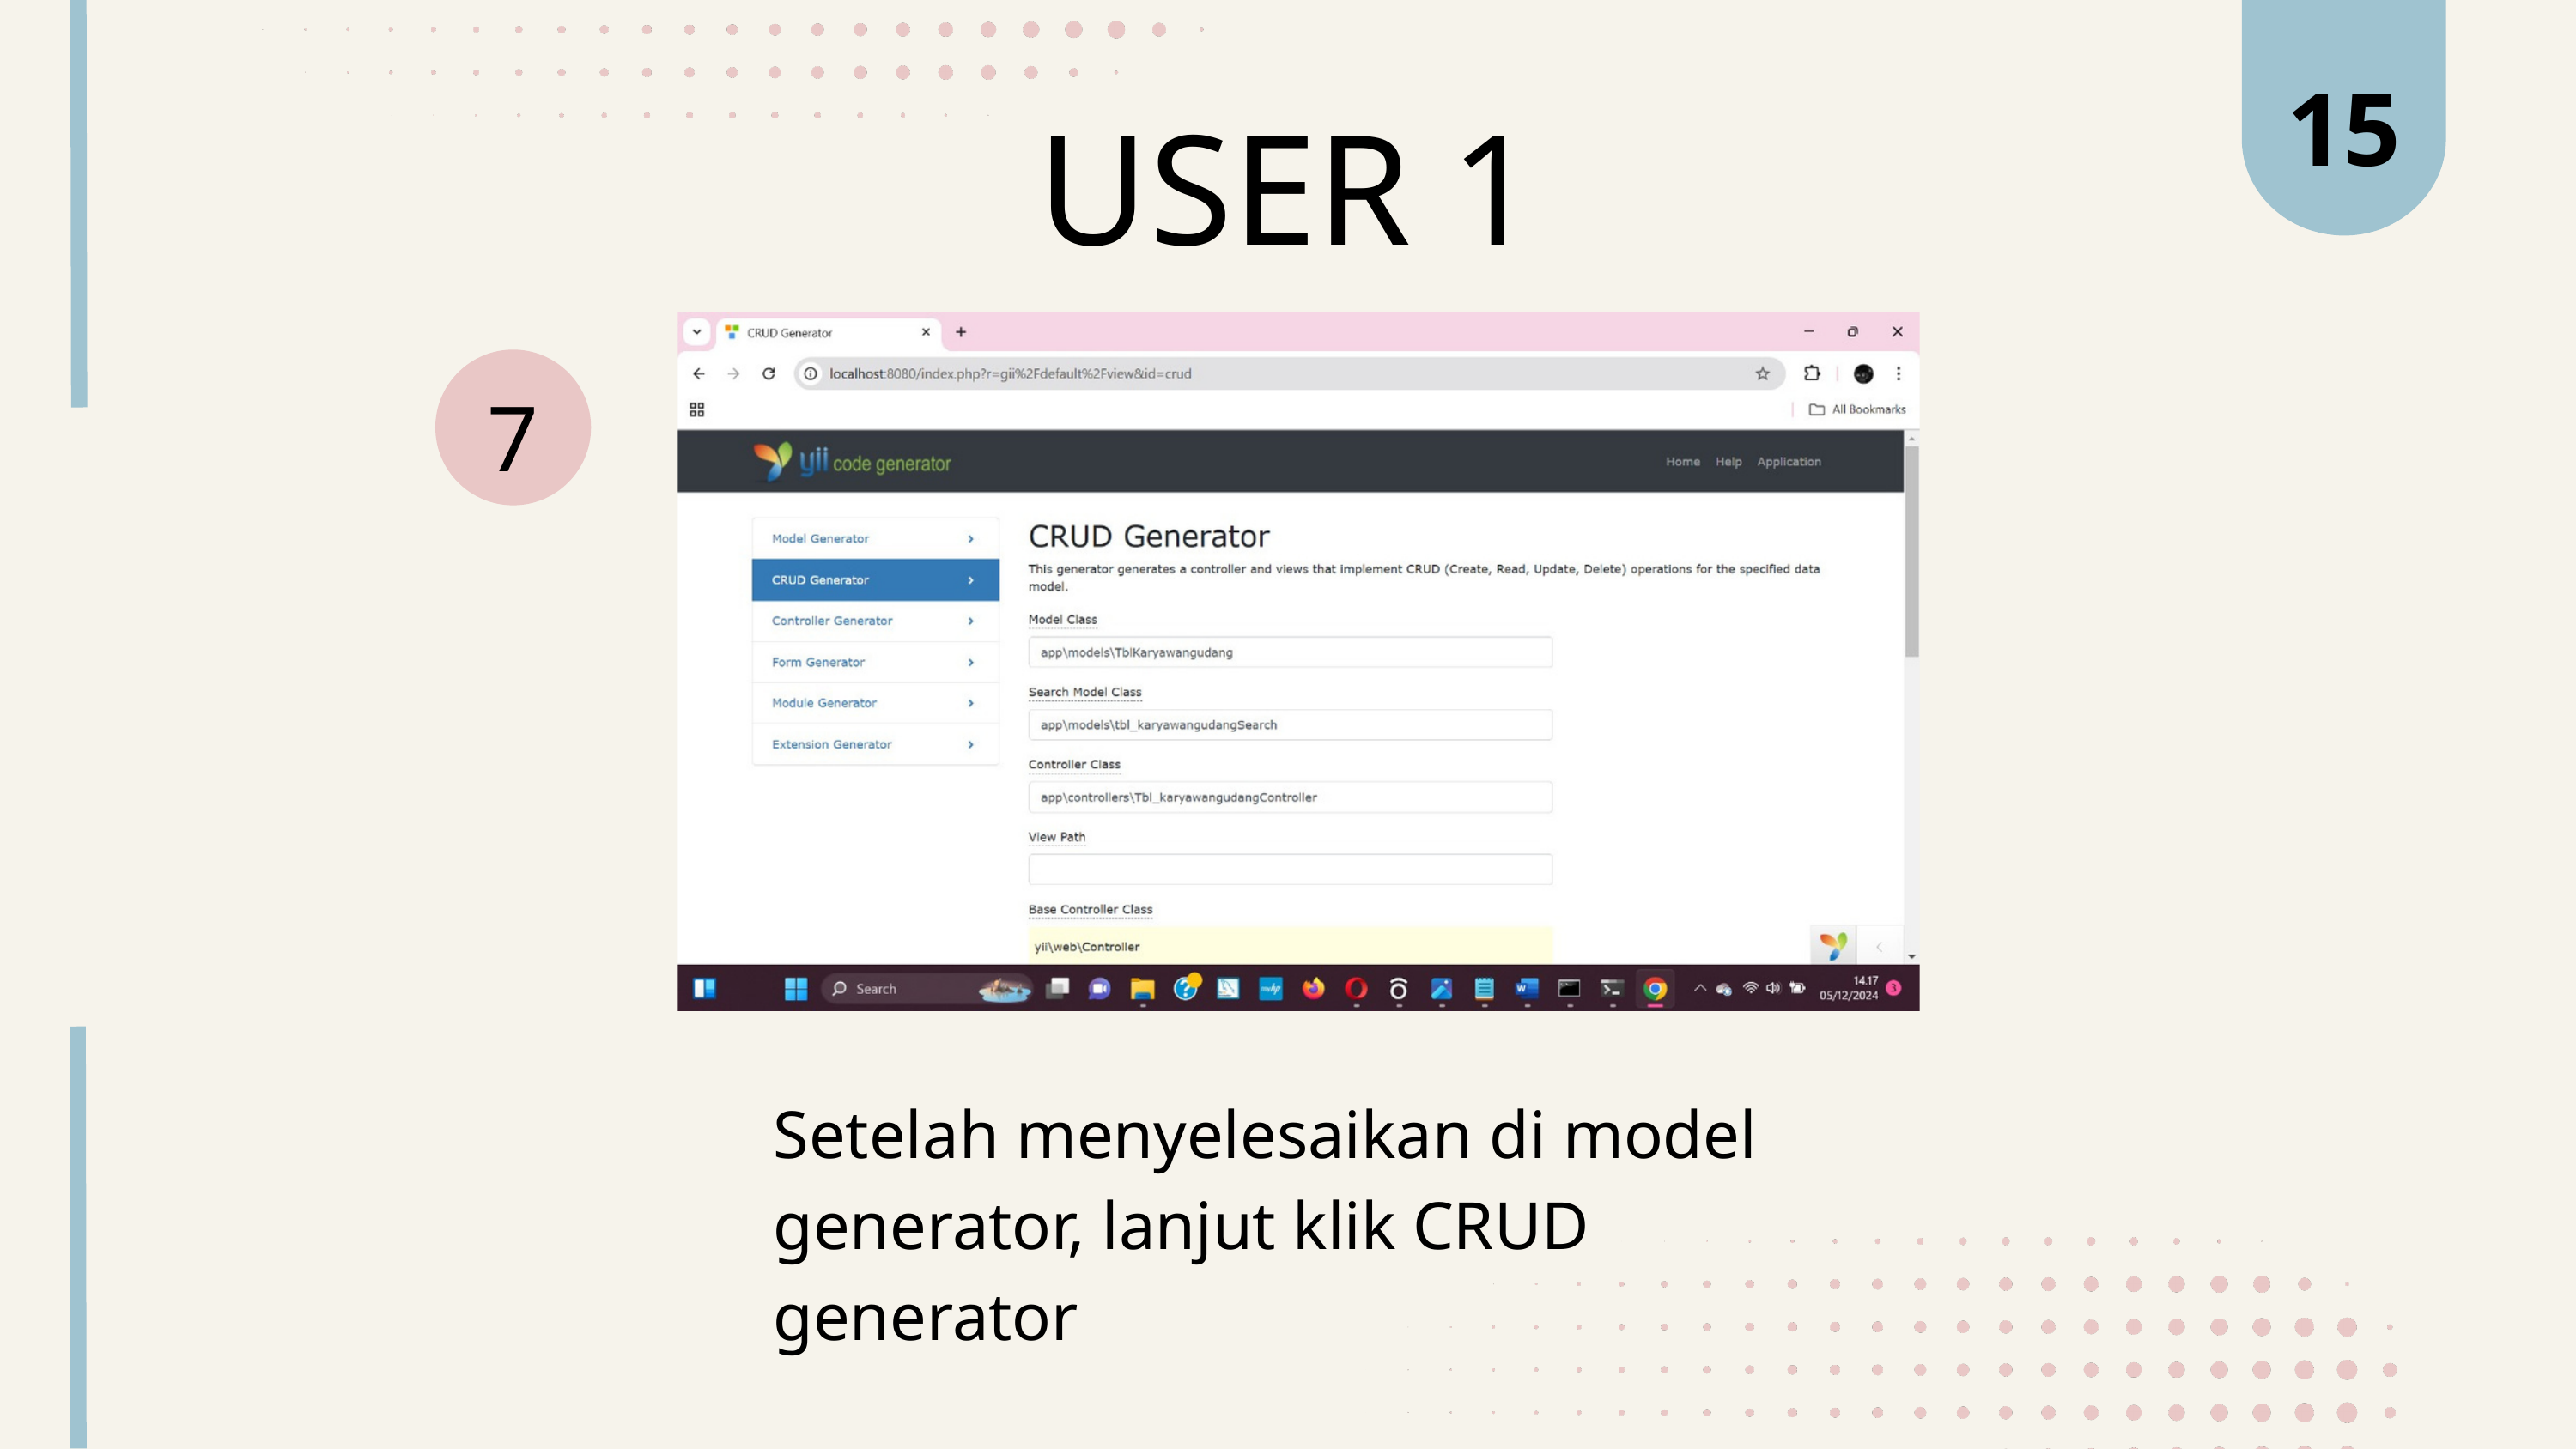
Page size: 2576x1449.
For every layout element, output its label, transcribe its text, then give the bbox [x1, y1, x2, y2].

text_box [434, 349, 592, 506]
text_box [1365, 1237, 2397, 1449]
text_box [2233, 0, 2455, 236]
text_box [677, 312, 1920, 1011]
text_box USER 1 [144, 63, 2432, 276]
text_box [220, 0, 1251, 118]
text_box Setelah menyelesaikan di model generator, lanjut klik CRUD generator [773, 1080, 1825, 1355]
